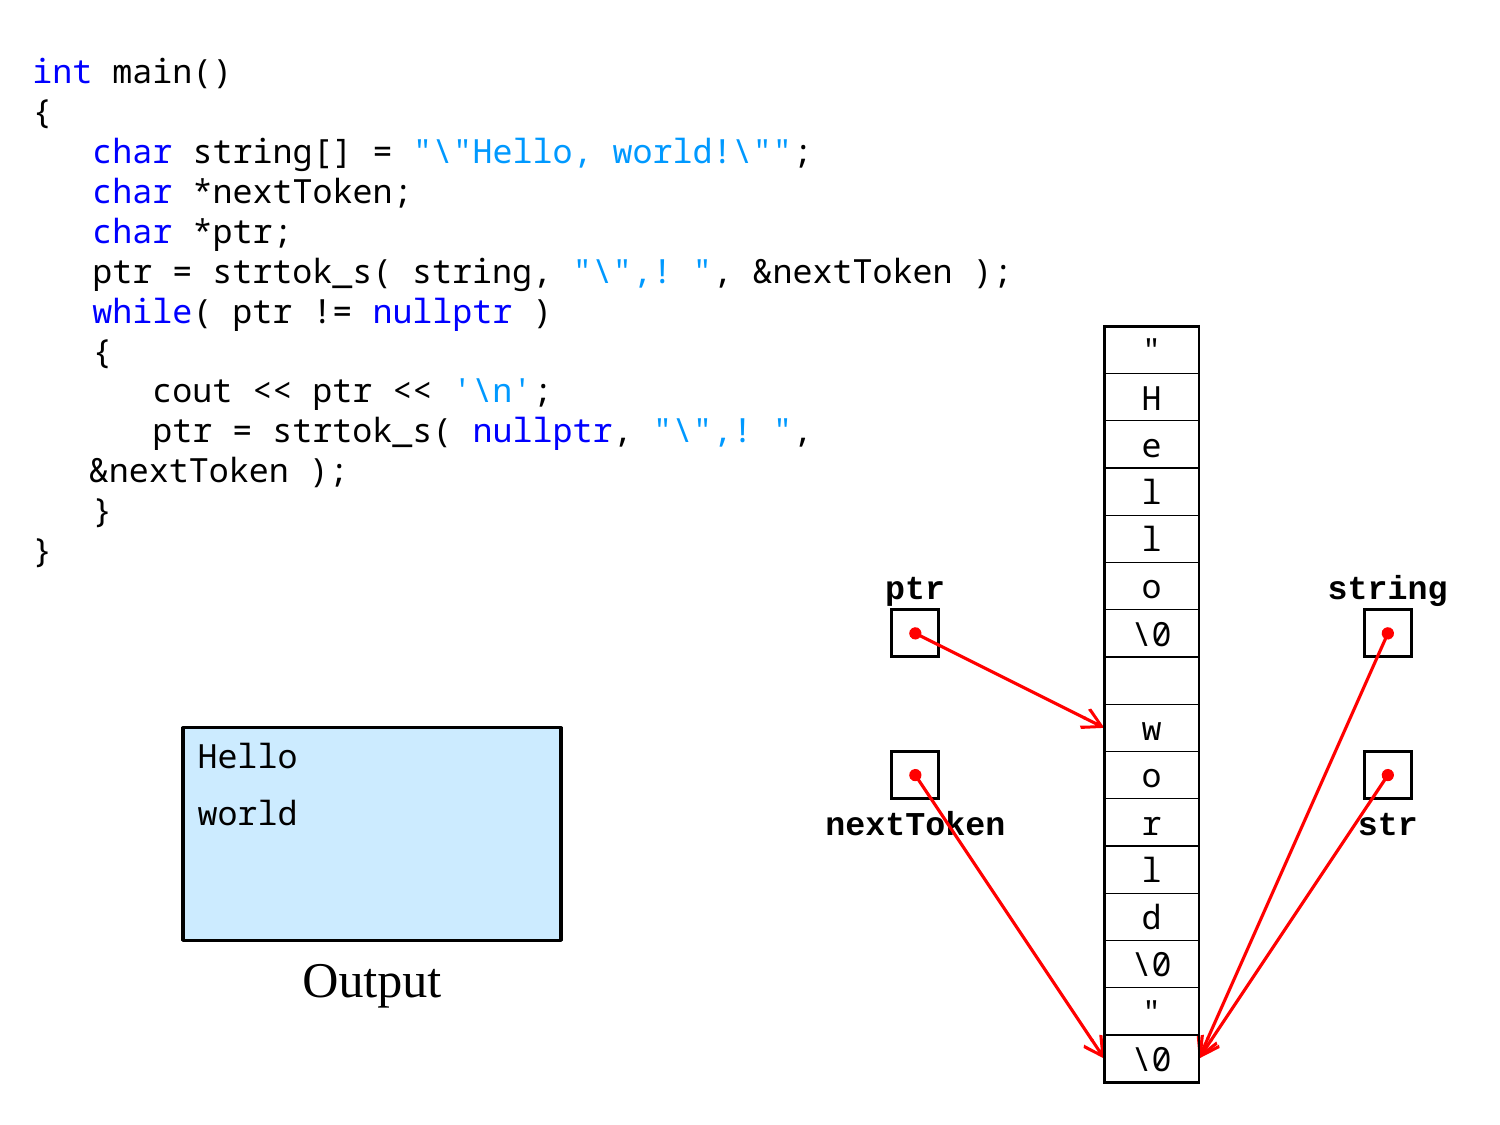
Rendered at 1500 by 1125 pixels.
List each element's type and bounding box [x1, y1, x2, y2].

table_cell [1106, 988, 1198, 1034]
table_header [1106, 328, 1198, 373]
table_cell [1106, 941, 1198, 987]
table_cell [1106, 752, 1198, 798]
table_cell [1106, 894, 1198, 940]
table_cell [1106, 516, 1198, 562]
text_box [1198, 562, 1459, 1059]
table_cell [1106, 374, 1198, 420]
table_cell [1106, 705, 1198, 751]
table_cell [1106, 658, 1198, 704]
table_cell [1106, 469, 1198, 515]
table_cell [1106, 847, 1198, 893]
table_cell [1106, 563, 1198, 609]
text_box [183, 727, 561, 1012]
text_box [868, 562, 1105, 729]
table_cell [1106, 799, 1198, 845]
table_cell [1106, 610, 1198, 656]
table_cell [1106, 1036, 1198, 1081]
text_box [797, 751, 1105, 1059]
list [17, 42, 1105, 540]
table_cell [1106, 421, 1198, 467]
